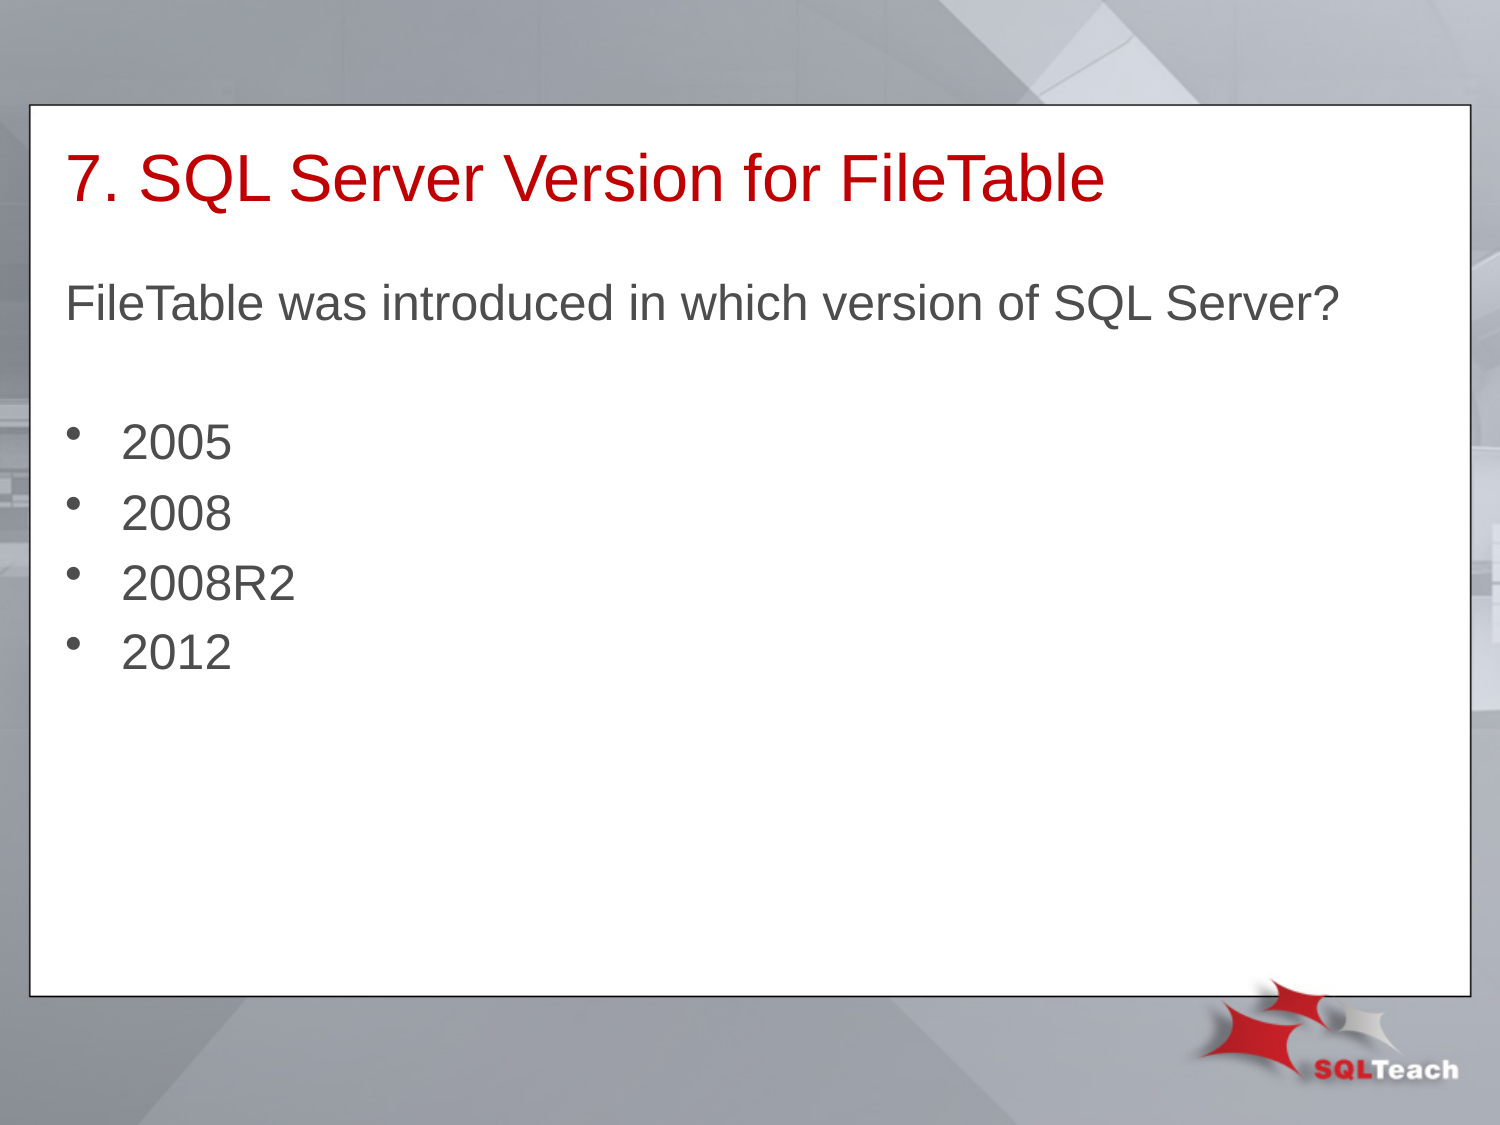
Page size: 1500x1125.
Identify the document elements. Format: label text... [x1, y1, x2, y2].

list FileTable was introduced in which version of SQL Server? 2005 2008 2008R2 2012 [49, 262, 1463, 988]
picture [0, 0, 1500, 1125]
title 7. SQL Server Version for FileTable [49, 137, 1326, 213]
